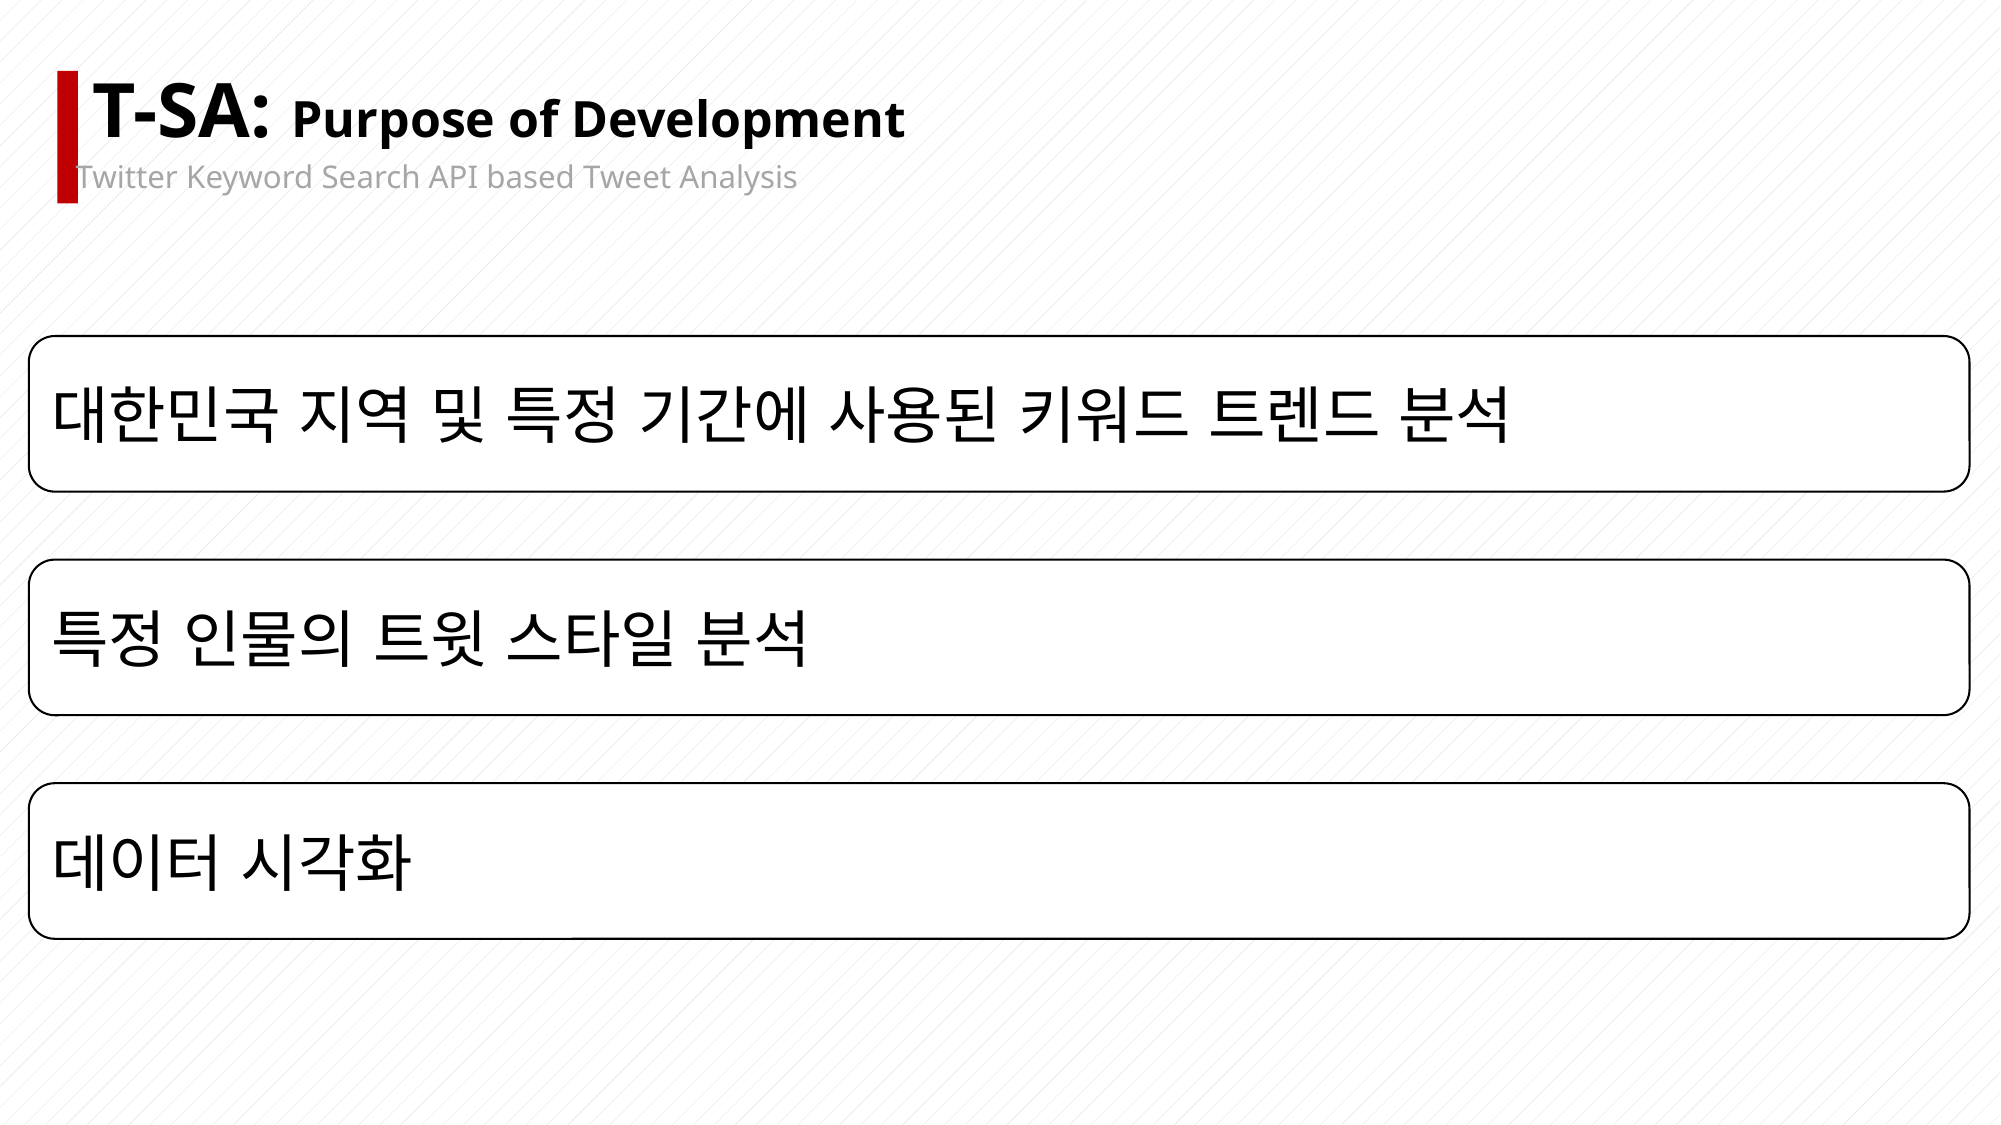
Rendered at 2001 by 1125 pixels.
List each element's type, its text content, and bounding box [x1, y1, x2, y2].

text_box [56, 70, 77, 204]
text_box Twitter Keyword Search API based Tweet Analysis [60, 150, 814, 203]
text_box T-SA: Purpose of Development [77, 54, 1231, 230]
text_box 대한민국 지역 및 특정 기간에 사용된 키워드 트렌드 분석 [27, 334, 1971, 493]
text_box 데이터 시각화 [27, 782, 1971, 940]
text_box 특정 인물의 트윗 스타일 분석 [27, 558, 1971, 717]
